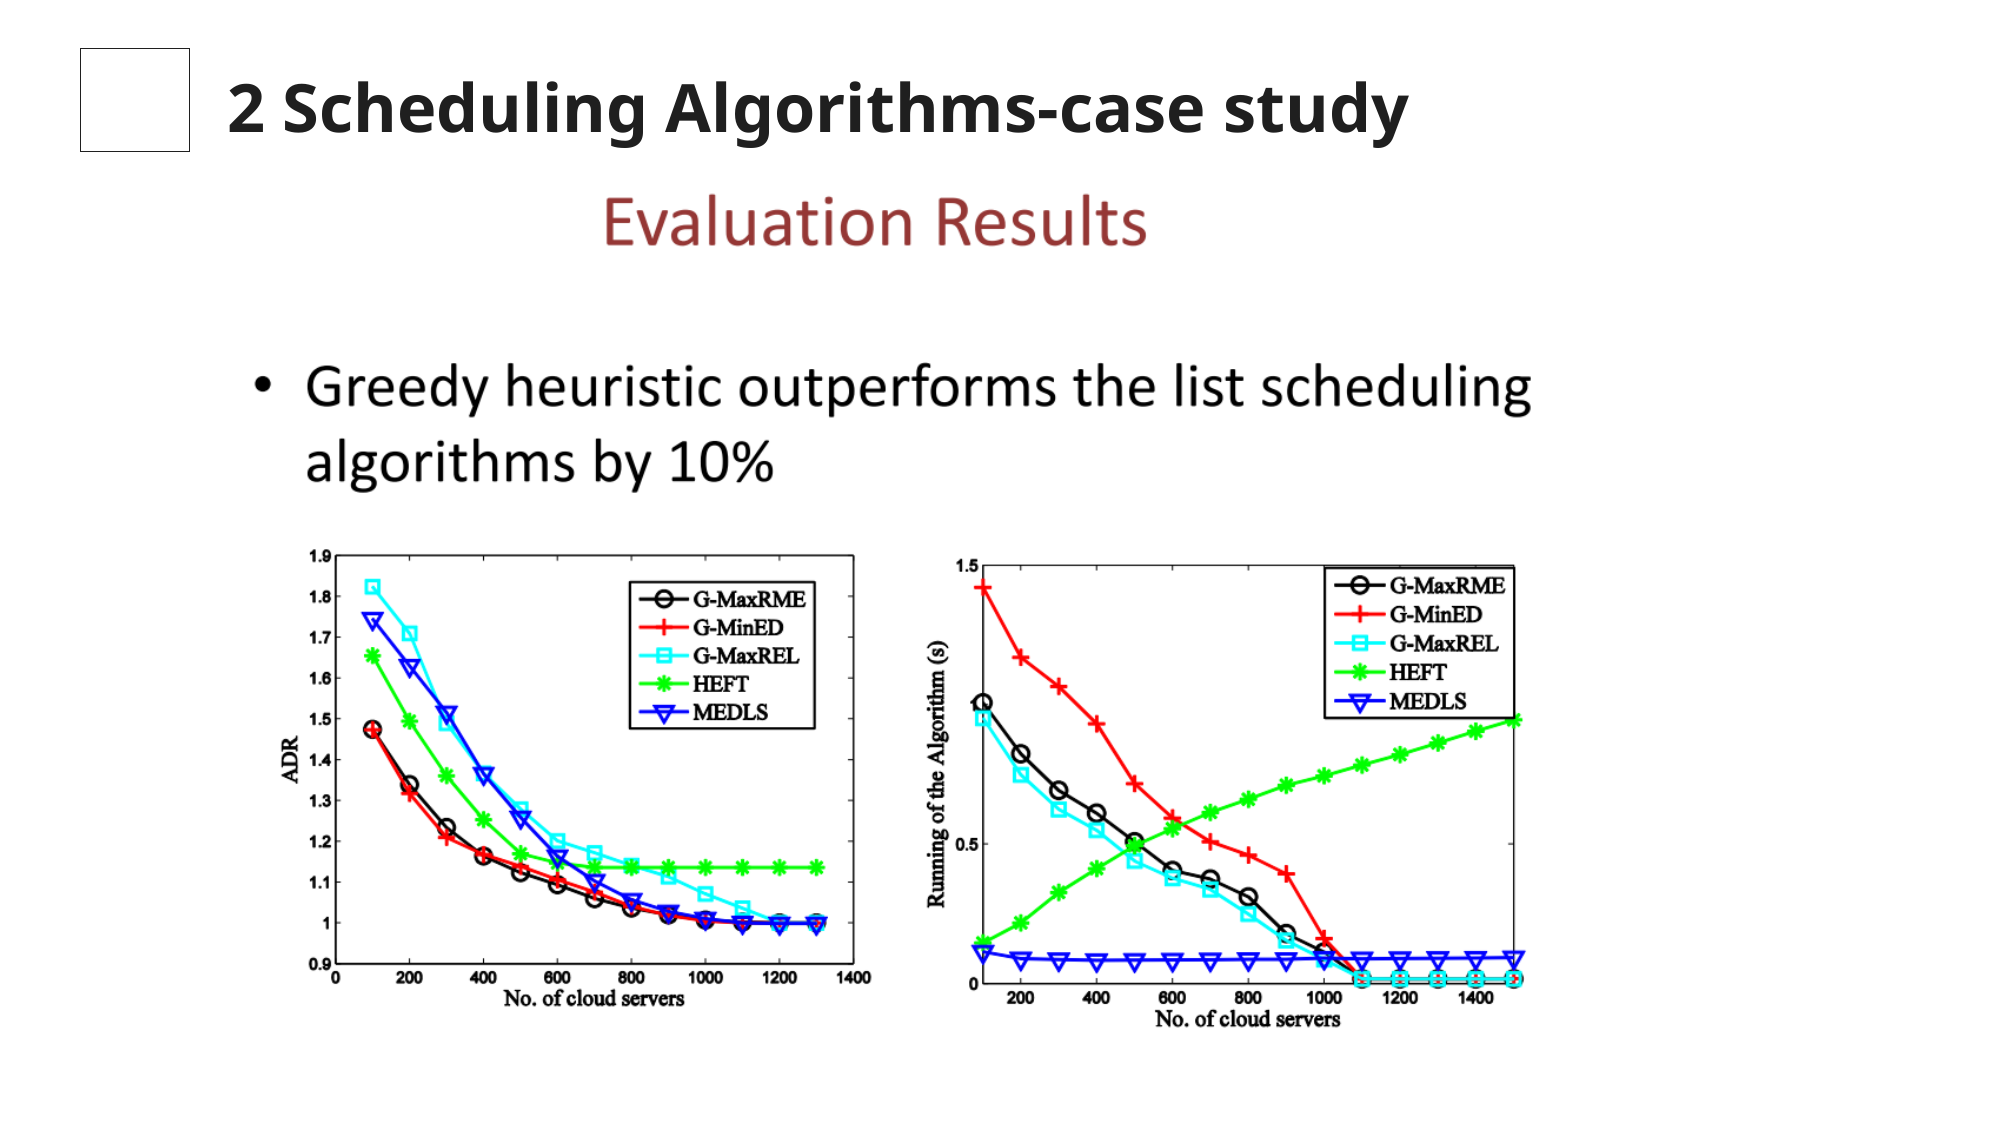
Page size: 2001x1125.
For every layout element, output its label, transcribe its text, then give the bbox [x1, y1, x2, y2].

text_box 2 Scheduling Algorithms-case study [207, 48, 1967, 157]
text_box [80, 48, 190, 152]
picture [237, 156, 1592, 1083]
